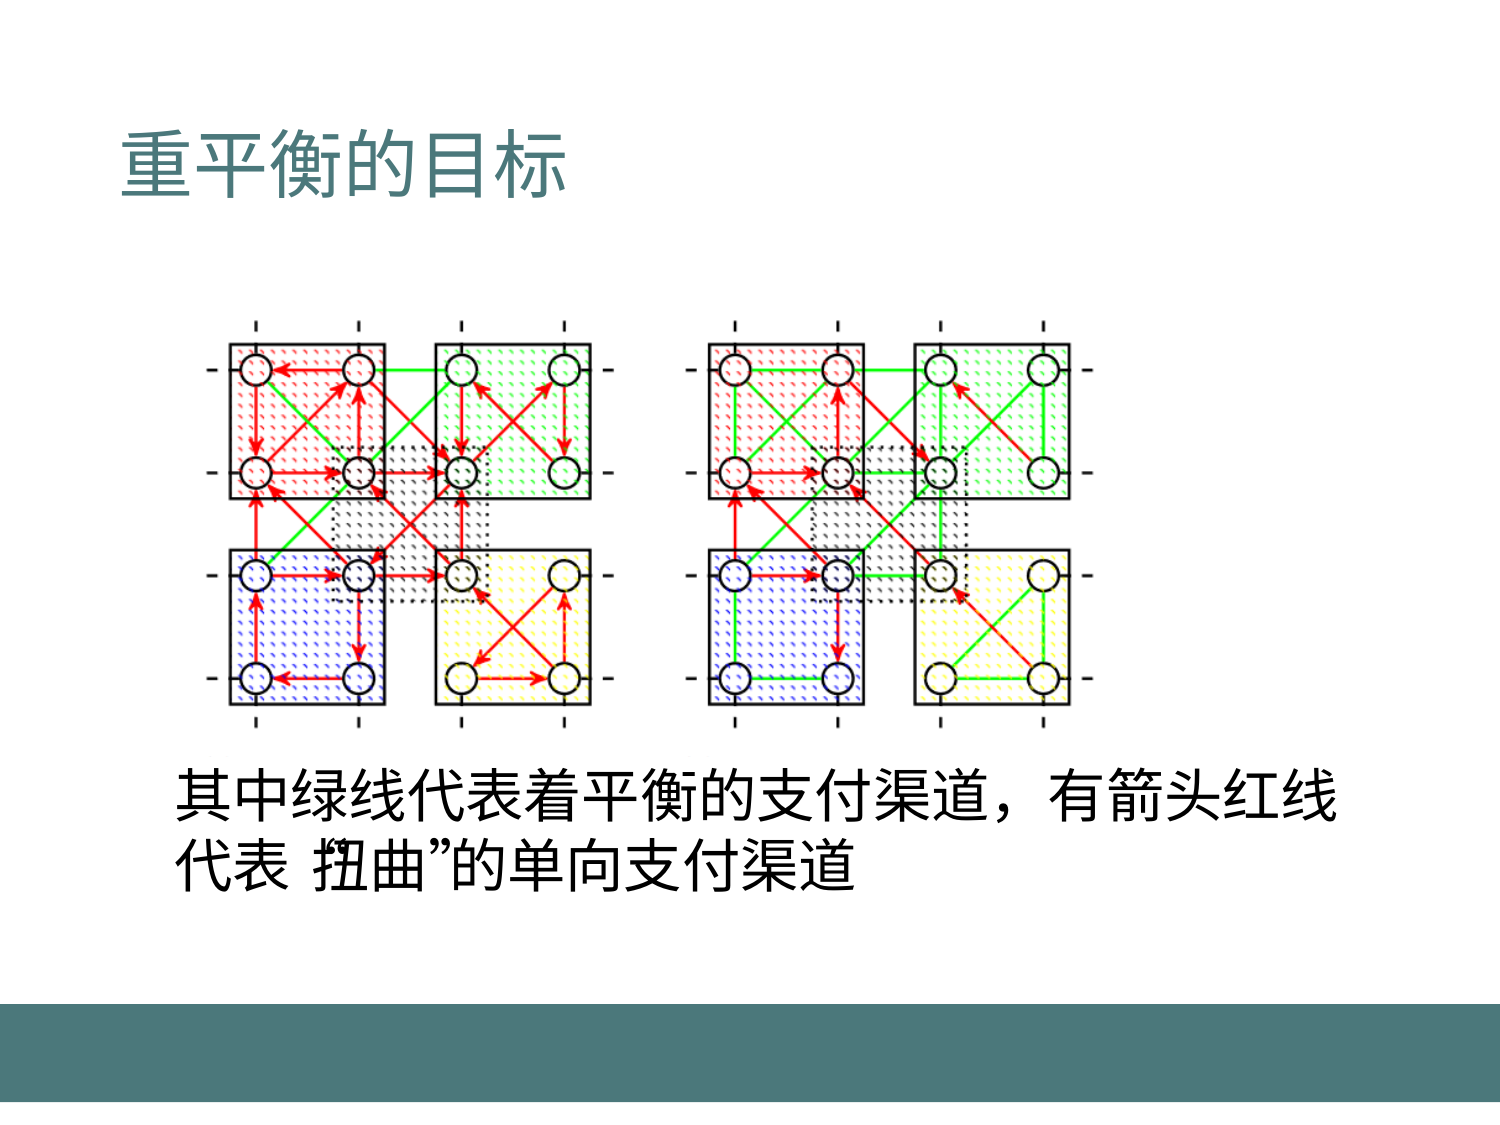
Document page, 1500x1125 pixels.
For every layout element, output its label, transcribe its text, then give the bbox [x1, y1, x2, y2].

text_box 其中绿线代表着平衡的支付渠道，有箭头红线代表“扭曲”的单向支付渠道 [159, 751, 1357, 907]
title 重平衡的目标 [103, 59, 1397, 278]
picture [134, 240, 1166, 757]
